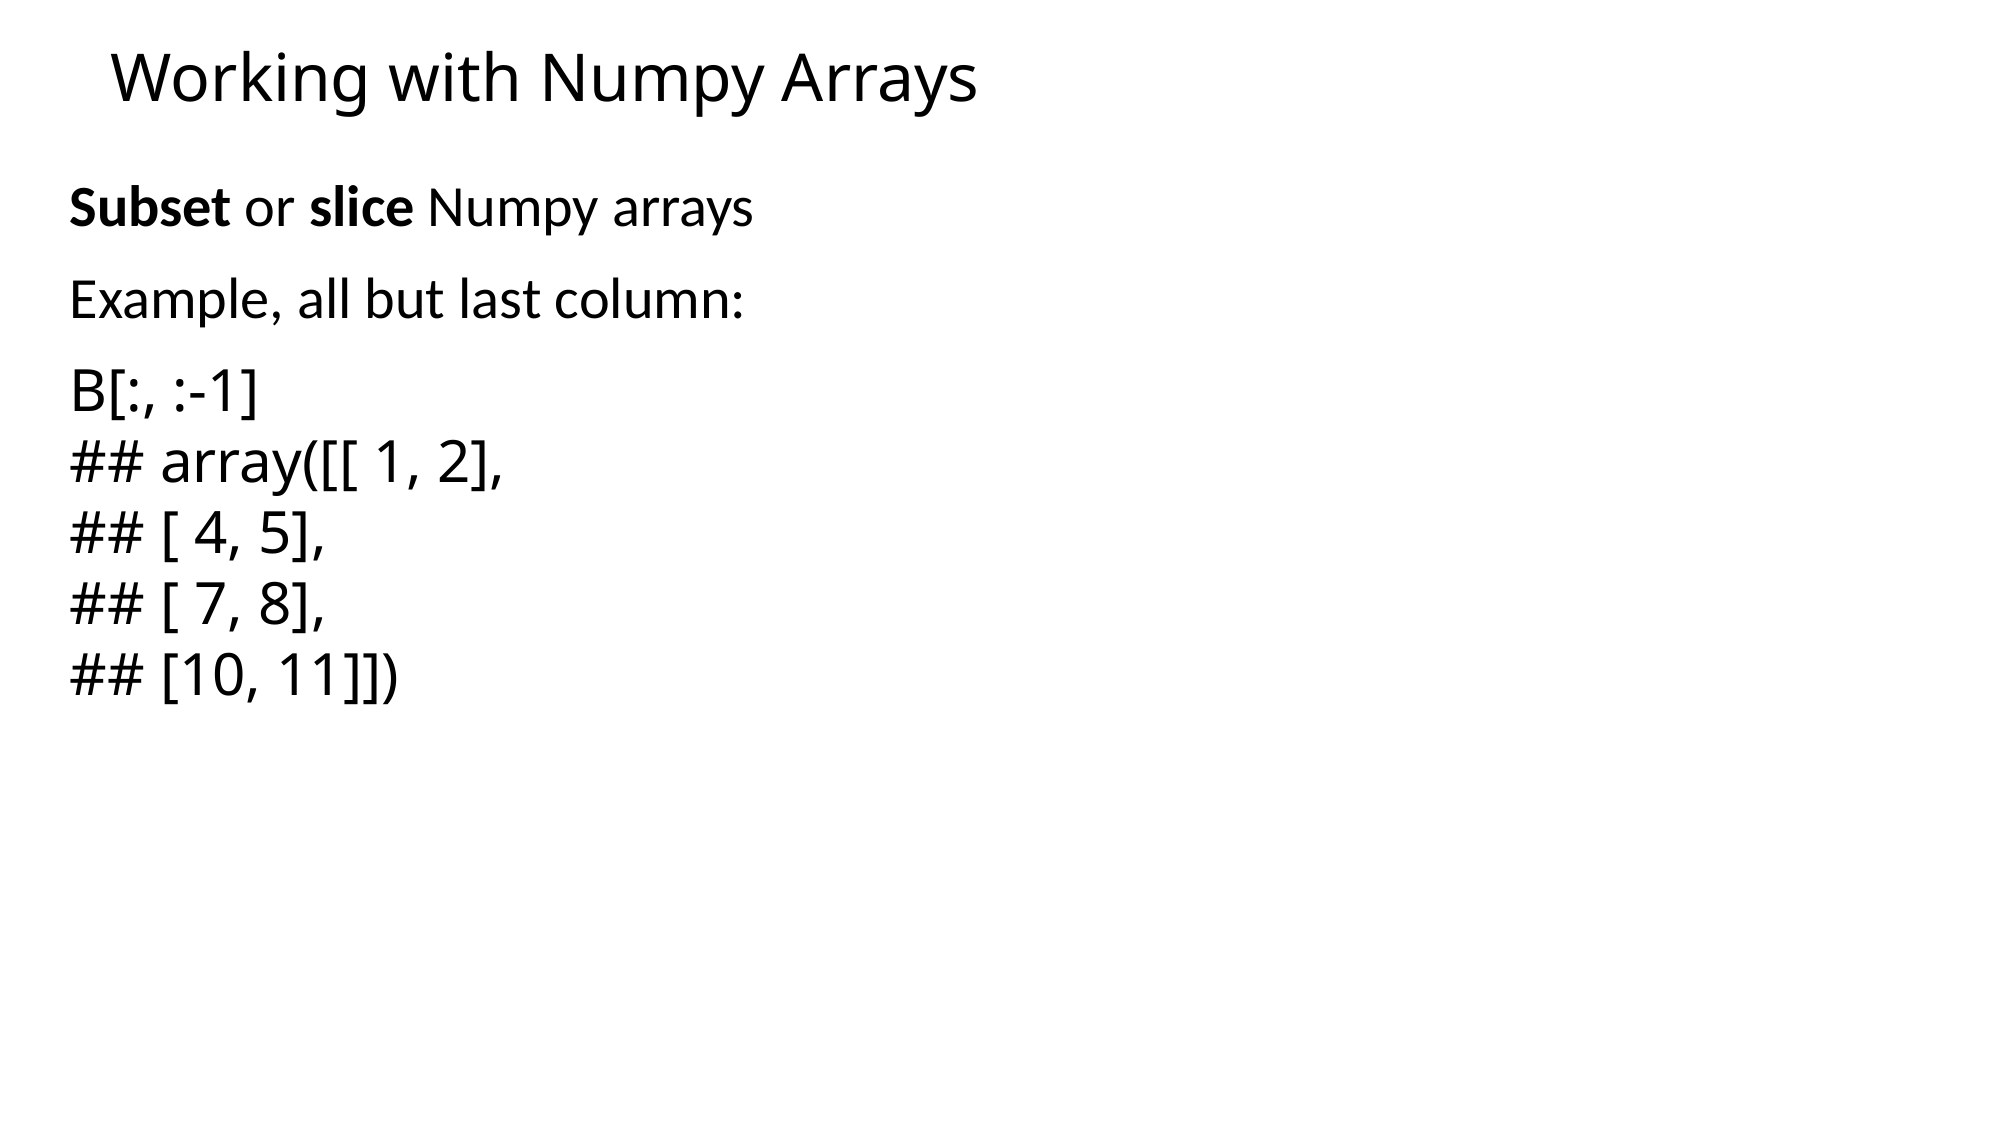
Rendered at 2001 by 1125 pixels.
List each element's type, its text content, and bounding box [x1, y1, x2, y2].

list Subset or slice Numpy arrays Example, all but last column: B[:, :-1] ## array([[ 1, 2], ## [ 4, 5], ## [ 7, 8], ## [10, 11]]) [54, 169, 1946, 1043]
title Working with Numpy Arrays [95, 36, 1821, 124]
